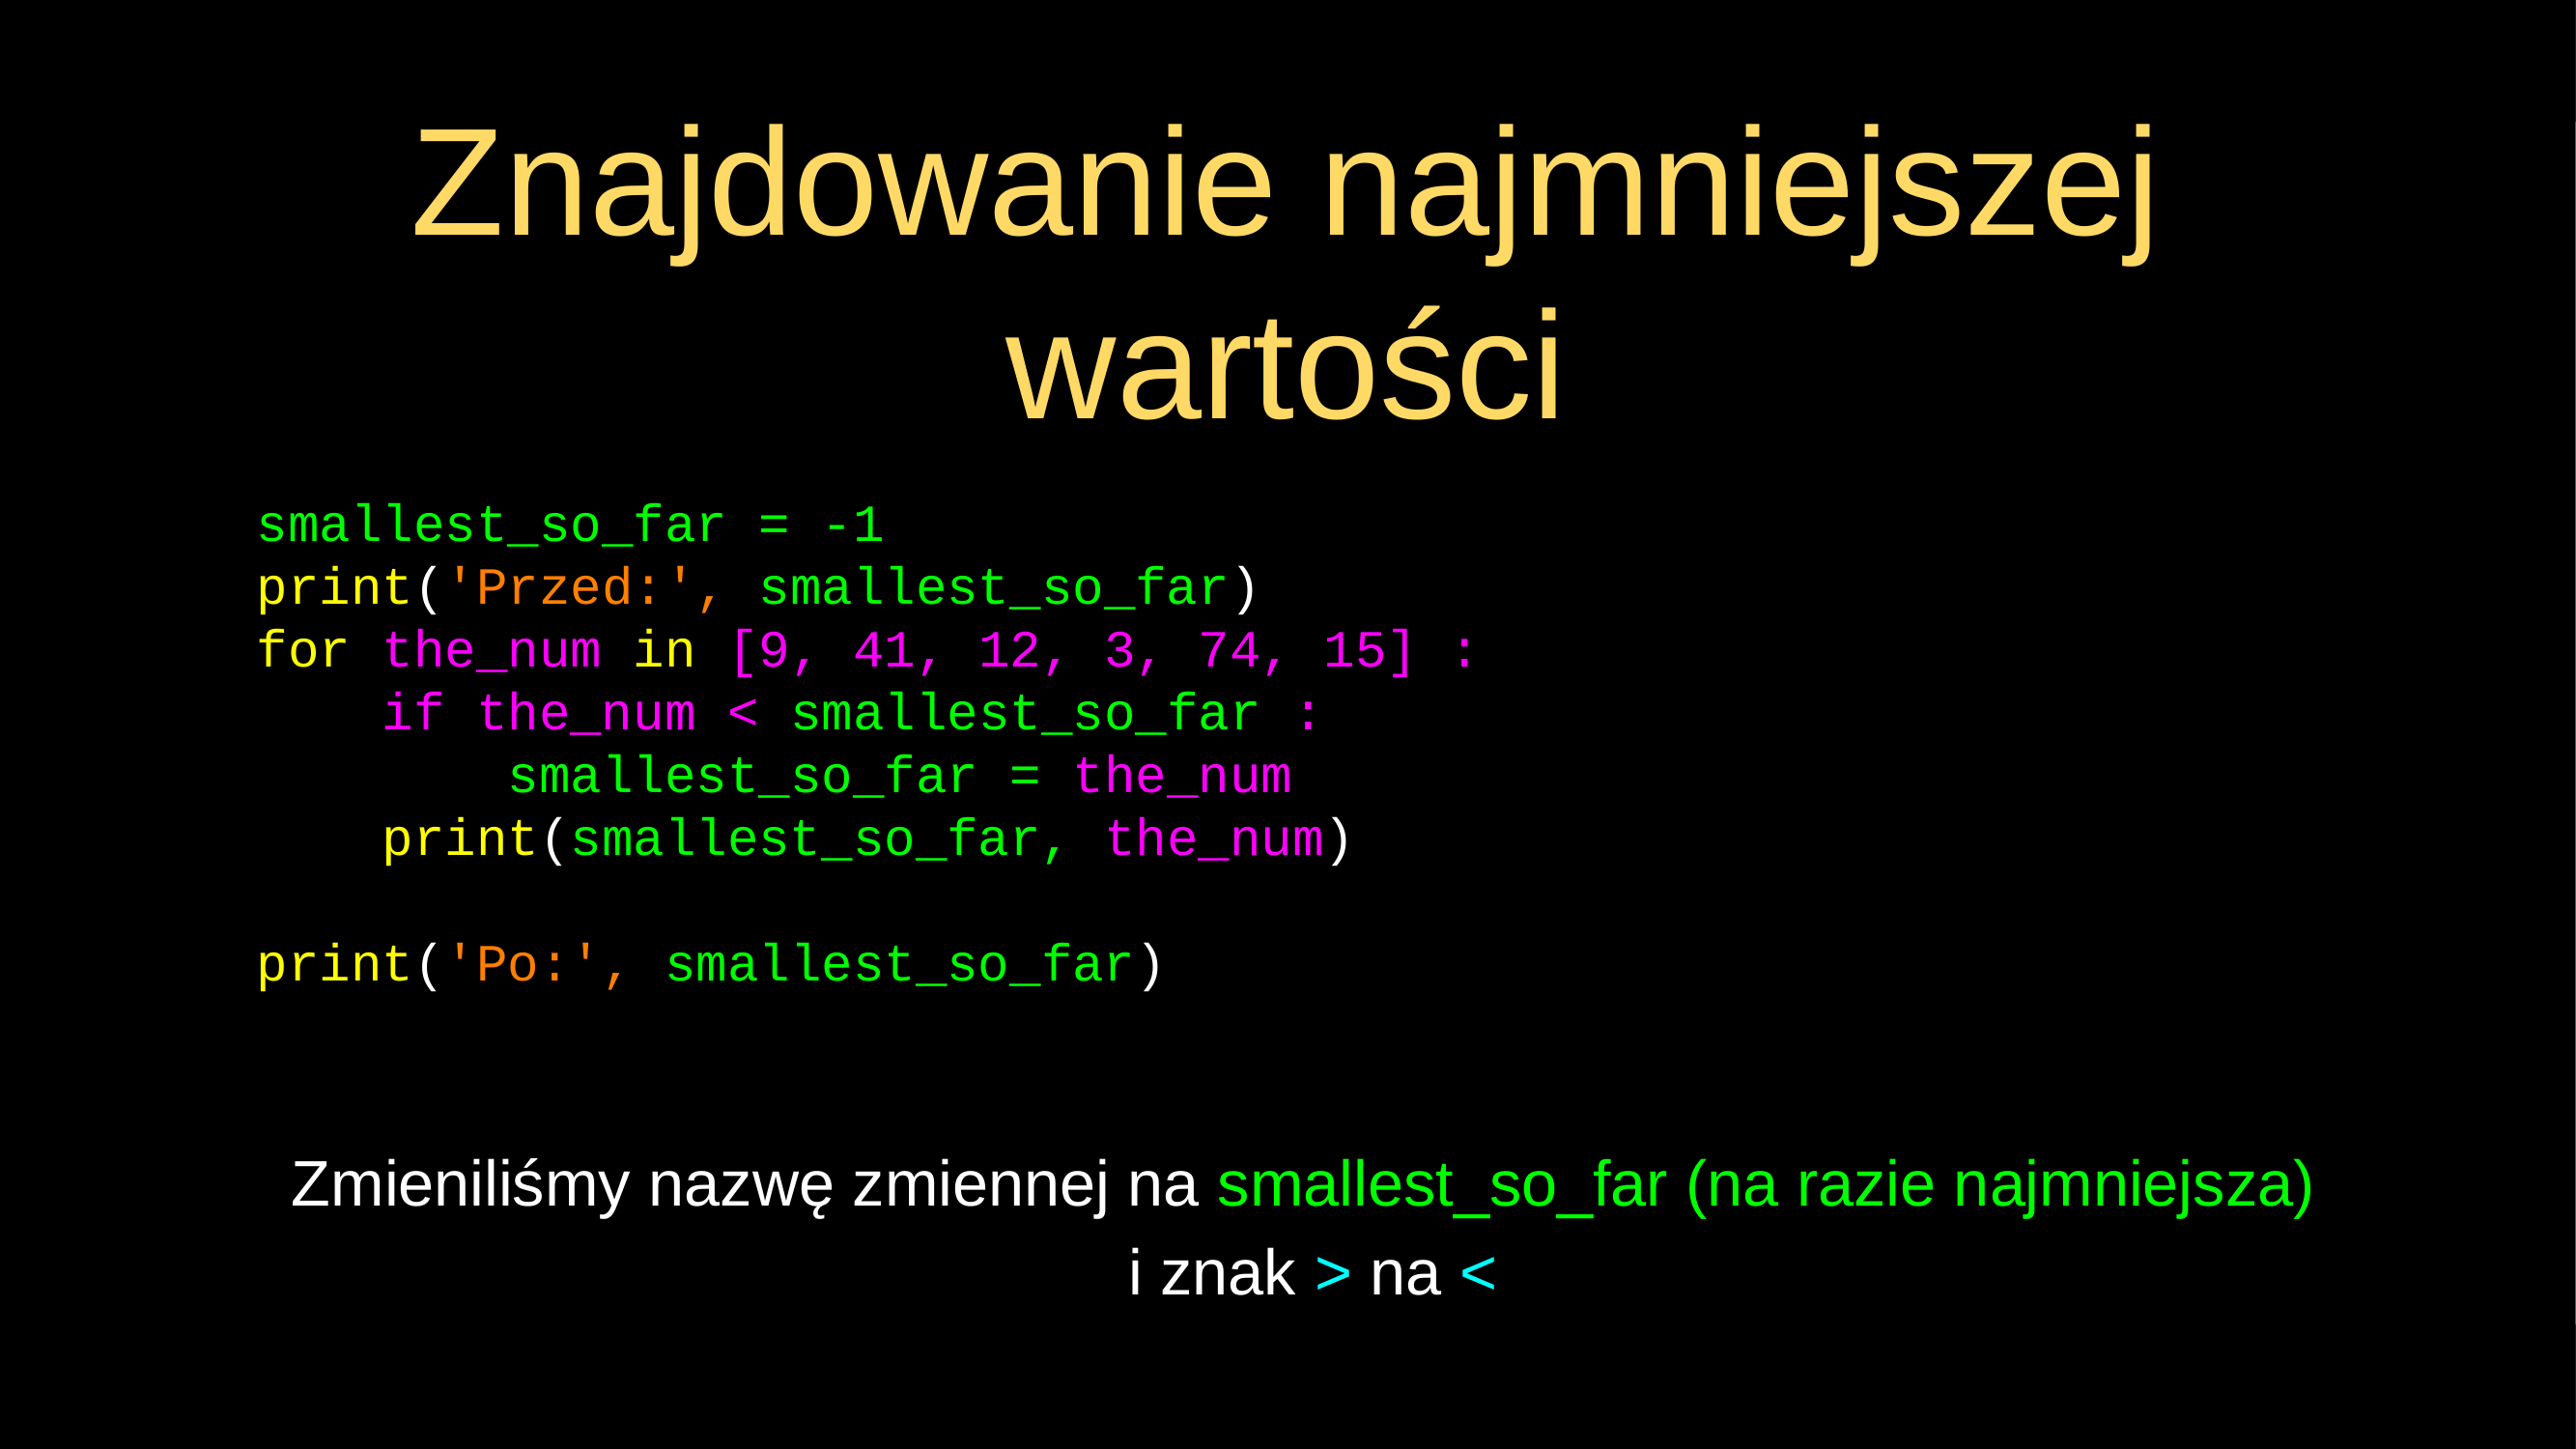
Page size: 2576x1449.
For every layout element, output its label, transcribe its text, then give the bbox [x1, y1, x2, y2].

title Znajdowanie najmniejszej wartości [183, 129, 2391, 403]
text_box smallest_so_far = -1 print('Przed:', smallest_so_far) for the_num in [9, 41, 12, 3, 74, 15] : if the_num < smallest_so_far : smallest_so_far = the_num print(smallest_so_far, the_num) print('Po:', smallest_so_far) [256, 476, 1780, 1004]
text_box Zmieniliśmy nazwę zmiennej na smallest_so_far (na razie najmniejsza) i znak > na < [143, 1140, 2482, 1297]
